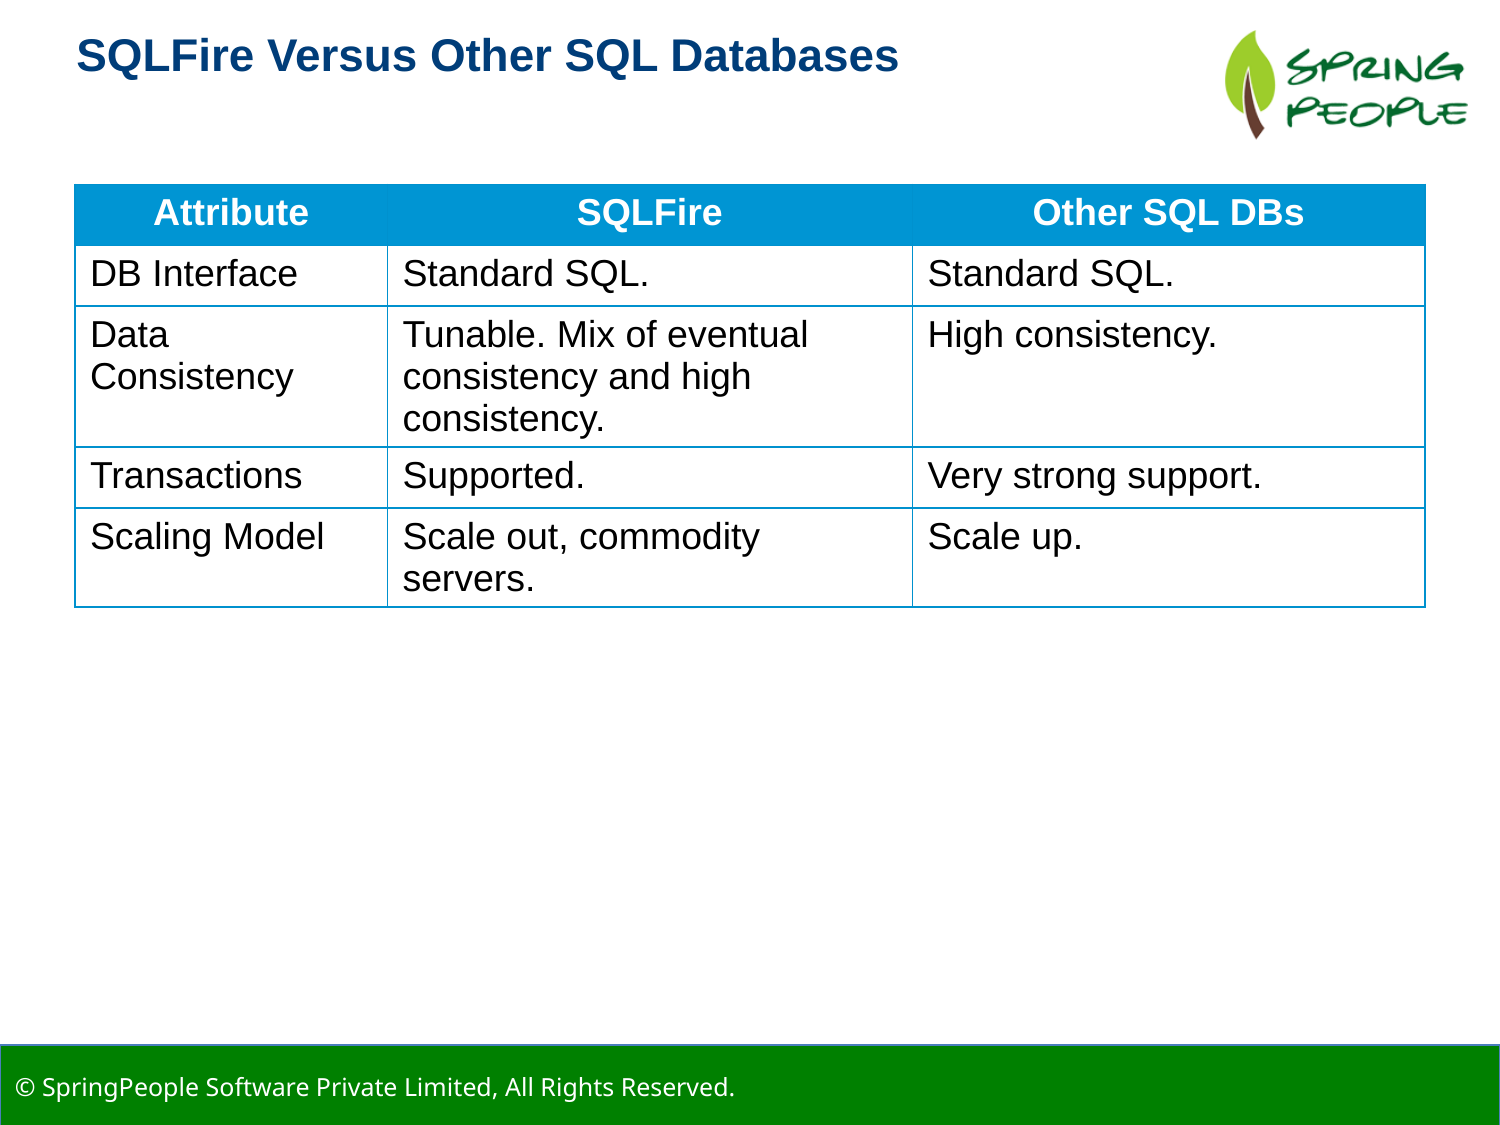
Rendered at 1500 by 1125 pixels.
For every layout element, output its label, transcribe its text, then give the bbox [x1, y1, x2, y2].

table_cell DB Interface [76, 246, 387, 305]
table_cell Very strong support. [913, 448, 1424, 507]
table_cell Standard SQL. [388, 246, 912, 305]
text_box SQLFire Versus Other SQL Databases [76, 28, 1452, 83]
table_cell Supported. [388, 448, 912, 507]
table_cell Data Consistency [76, 307, 387, 446]
table_cell Scale up. [913, 509, 1424, 606]
table_cell Transactions [76, 448, 387, 507]
table_header Other SQL DBs [913, 185, 1424, 245]
picture [1216, 30, 1468, 140]
table_cell Scale out, commodity servers. [388, 509, 912, 606]
table_cell High consistency. [913, 307, 1424, 446]
table_header Attribute [76, 185, 387, 245]
table_cell Standard SQL. [913, 246, 1424, 305]
table_cell Scaling Model [76, 509, 387, 606]
table_header SQLFire [388, 185, 912, 245]
table_cell Tunable. Mix of eventual consistency and high consistency. [388, 307, 912, 446]
